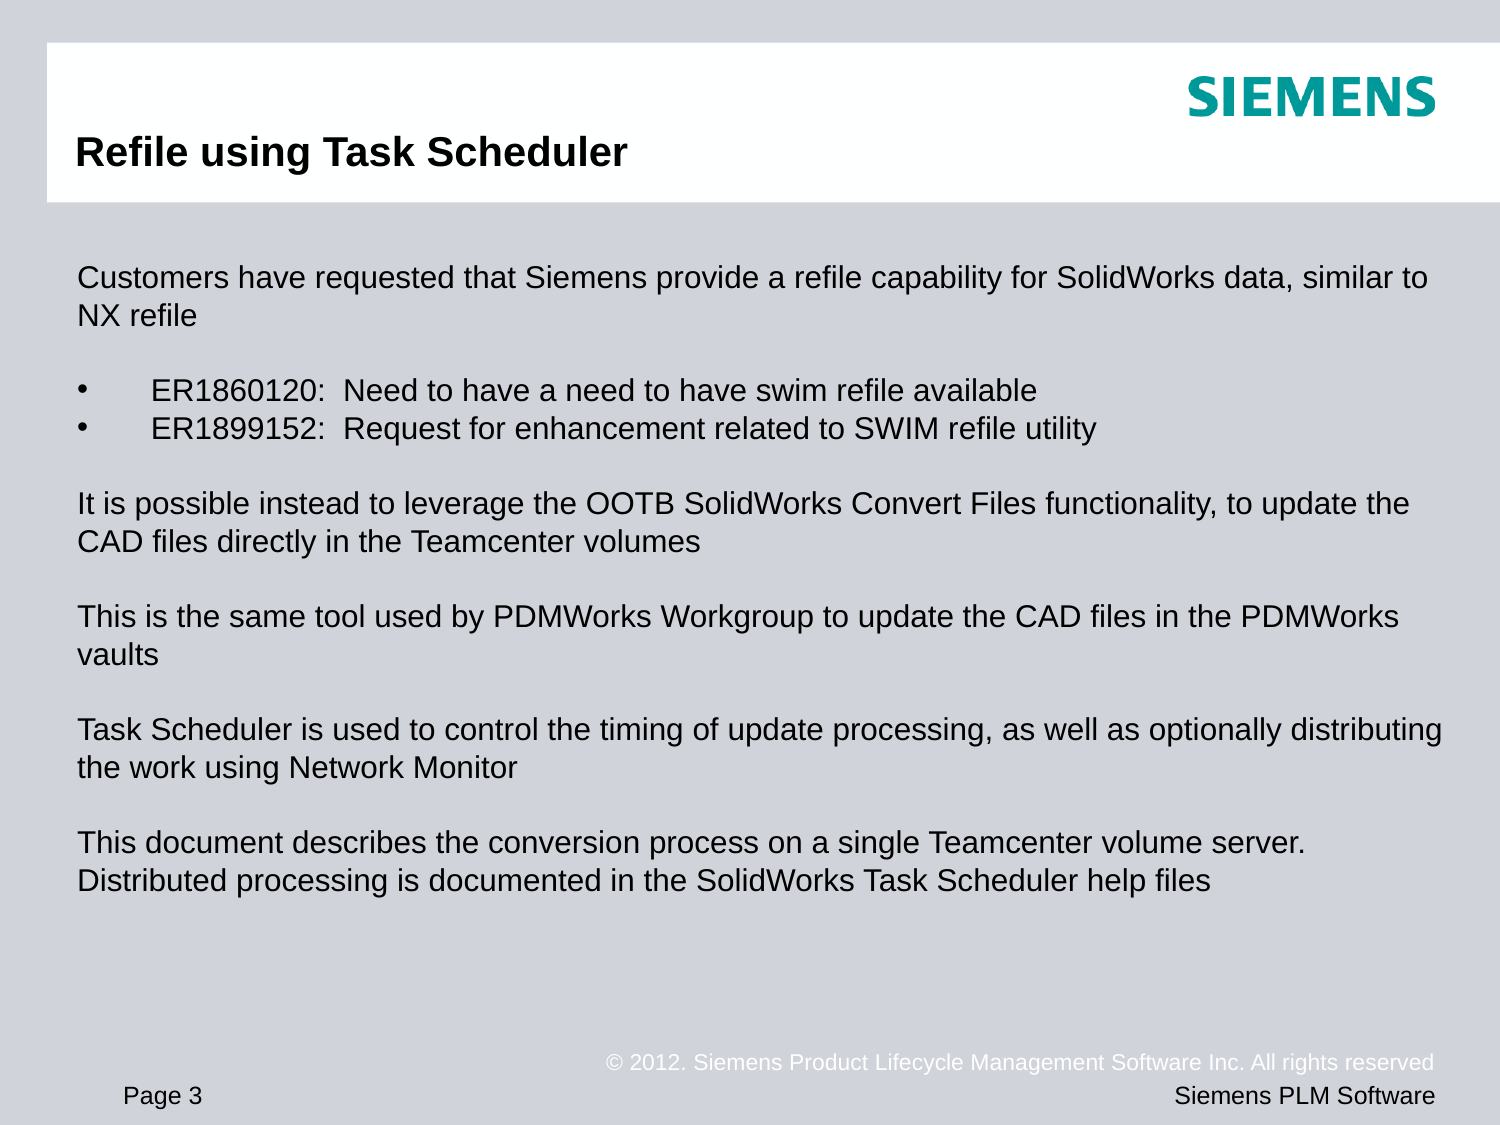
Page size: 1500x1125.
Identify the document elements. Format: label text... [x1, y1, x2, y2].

picture [1351, 69, 1444, 123]
text_box Customers have requested that Siemens provide a refile capability for SolidWorks data, similar to NX refile ER1860120: Need to have a need to have swim refile available ER1899152: Request for enhancement related to SWIM refile utility It is possible instead to leverage the OOTB SolidWorks Convert Files functionality, to update the CAD files directly in the Teamcenter volumes This is the same tool used by PDMWorks Workgroup to update the CAD files in the PDMWorks vaults Task Scheduler is used to control the timing of update processing, as well as optionally distributing the work using Network Monitor This document describes the conversion process on a single Teamcenter volume server. Distributed processing is documented in the SolidWorks Task Scheduler help files [62, 249, 1488, 913]
title Refile using Task Scheduler [74, 44, 1351, 176]
